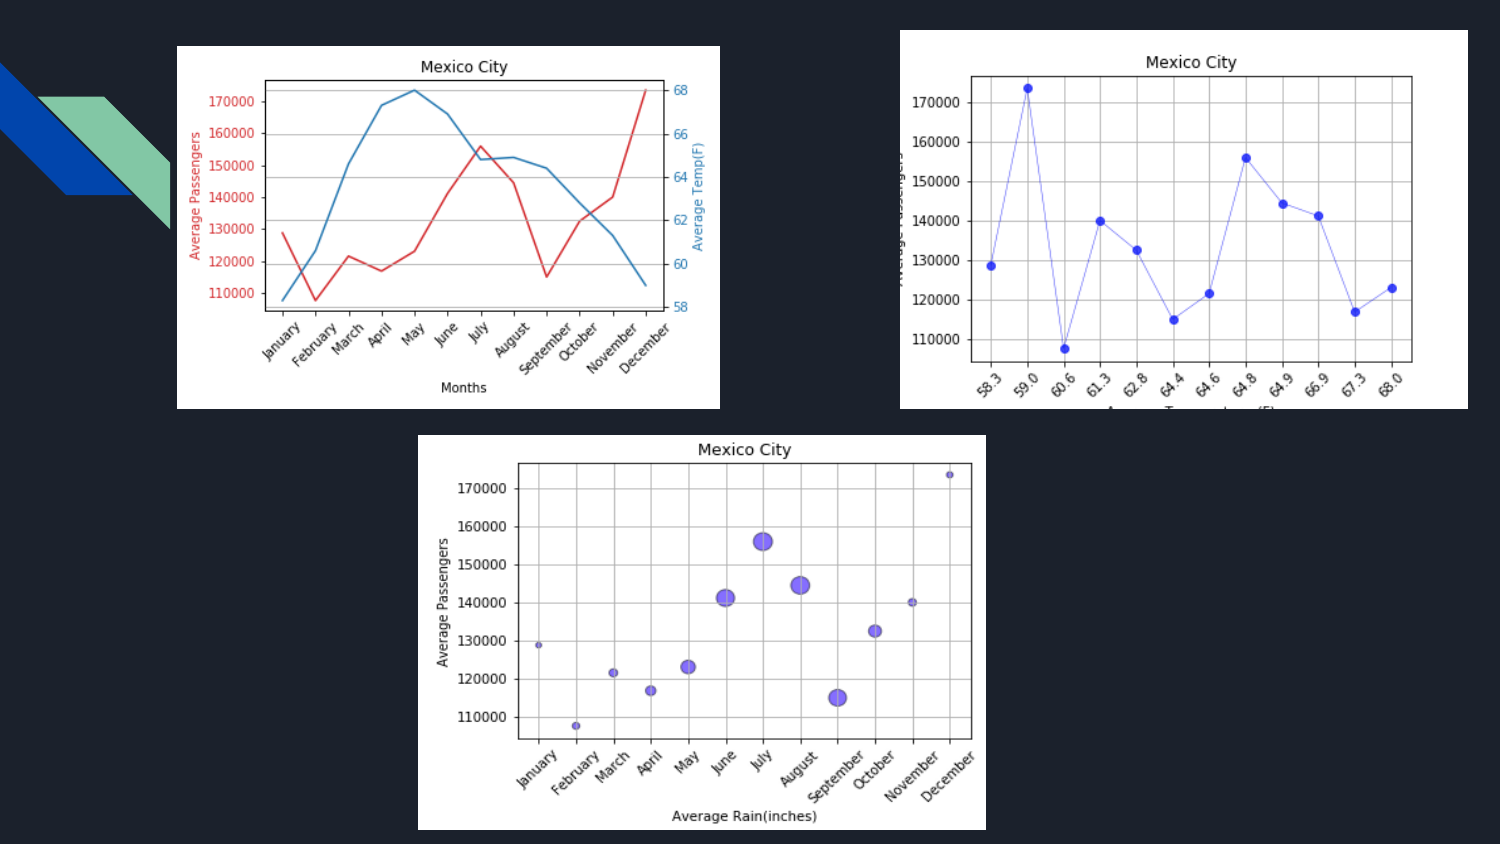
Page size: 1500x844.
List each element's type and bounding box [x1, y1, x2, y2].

picture [900, 29, 1469, 409]
picture [177, 46, 721, 409]
picture [418, 435, 986, 831]
